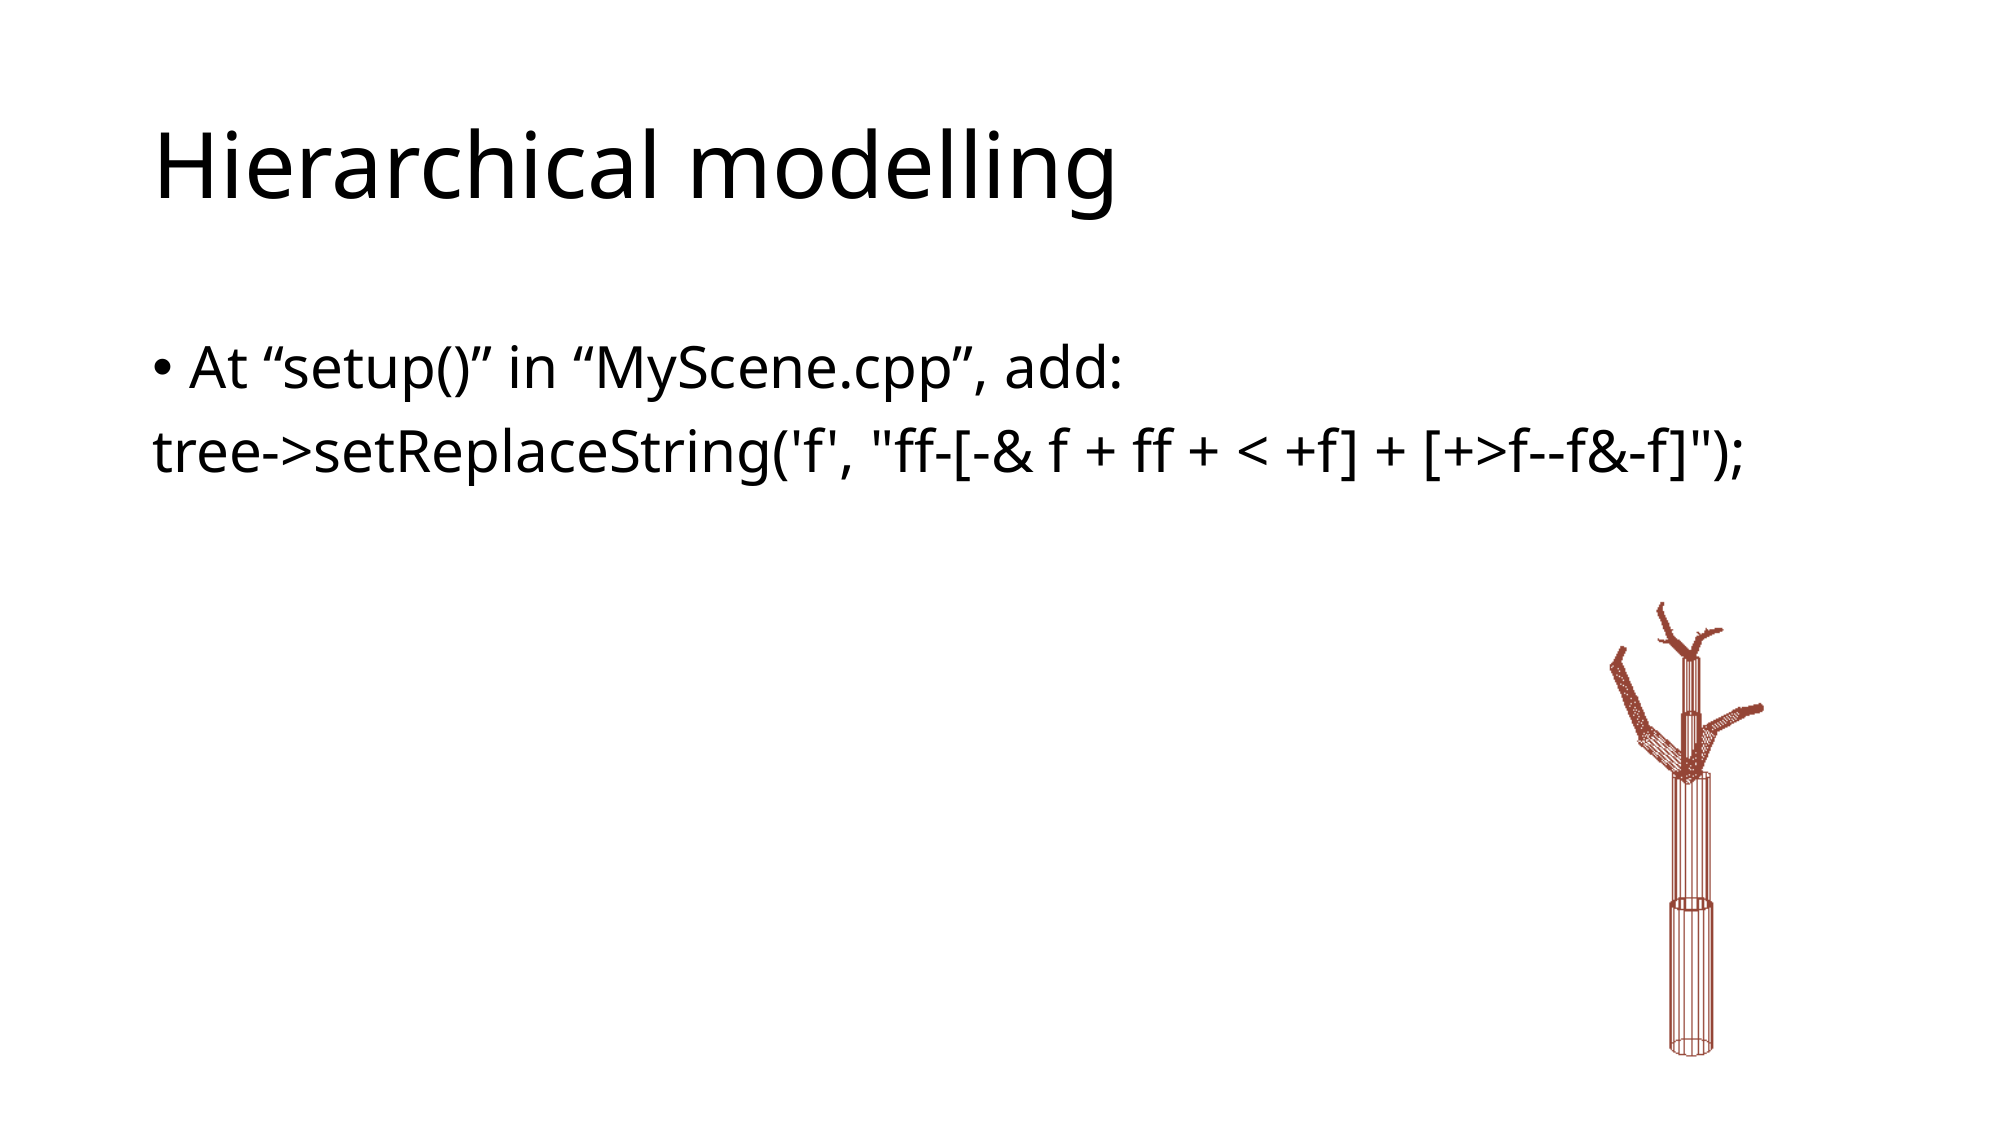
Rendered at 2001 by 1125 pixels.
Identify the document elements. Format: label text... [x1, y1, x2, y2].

title Hierarchical modelling [137, 59, 1863, 278]
list At “setup()” in “MyScene.cpp”, add: tree->setReplaceString('f', "ff-[-& f + ff + < +f] + [+>f--f&-f]"); [137, 330, 1863, 1014]
picture [1500, 562, 1892, 1067]
